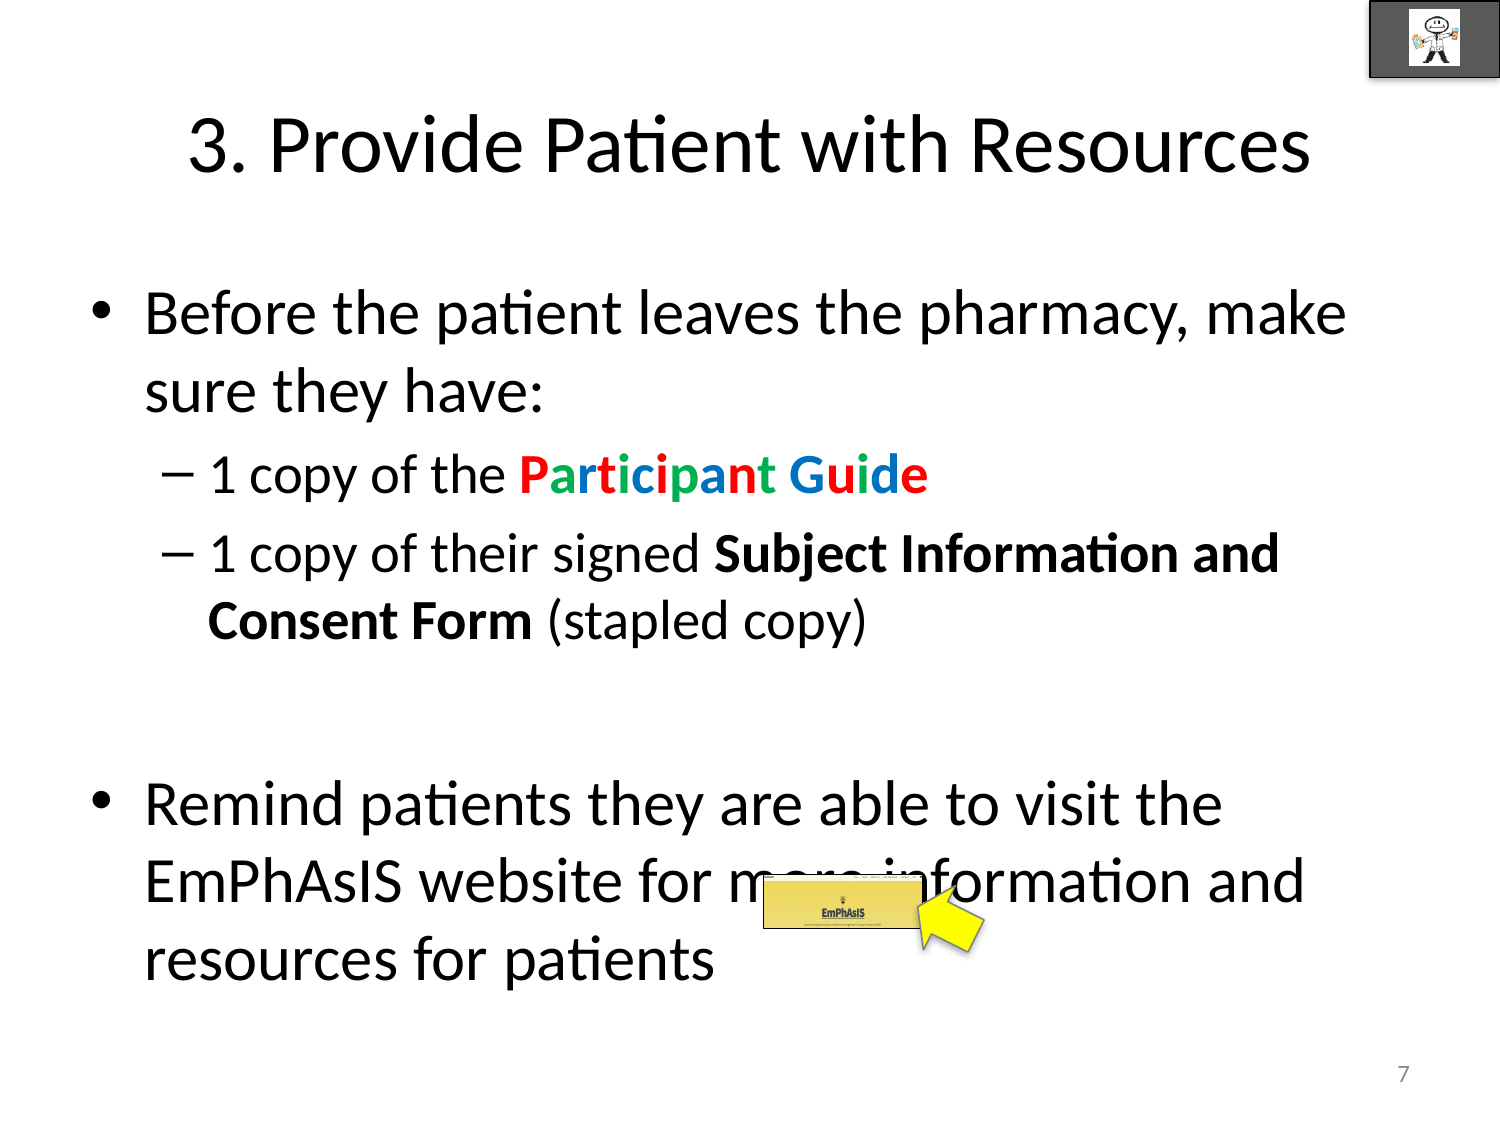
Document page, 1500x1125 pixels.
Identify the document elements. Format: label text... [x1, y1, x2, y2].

list Before the patient leaves the pharmacy, make sure they have: 1 copy of the Participant Guide 1 copy of their signed Subject Information and Consent Form (stapled copy) Remind patients they are able to visit the EmPhAsIS website for more information and resources for patients [75, 262, 1425, 1005]
slide_number 7 [1074, 1042, 1425, 1103]
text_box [1369, 0, 1500, 78]
title 3. Provide Patient with Resources [75, 45, 1425, 233]
text_box [920, 884, 985, 953]
picture [763, 874, 923, 929]
